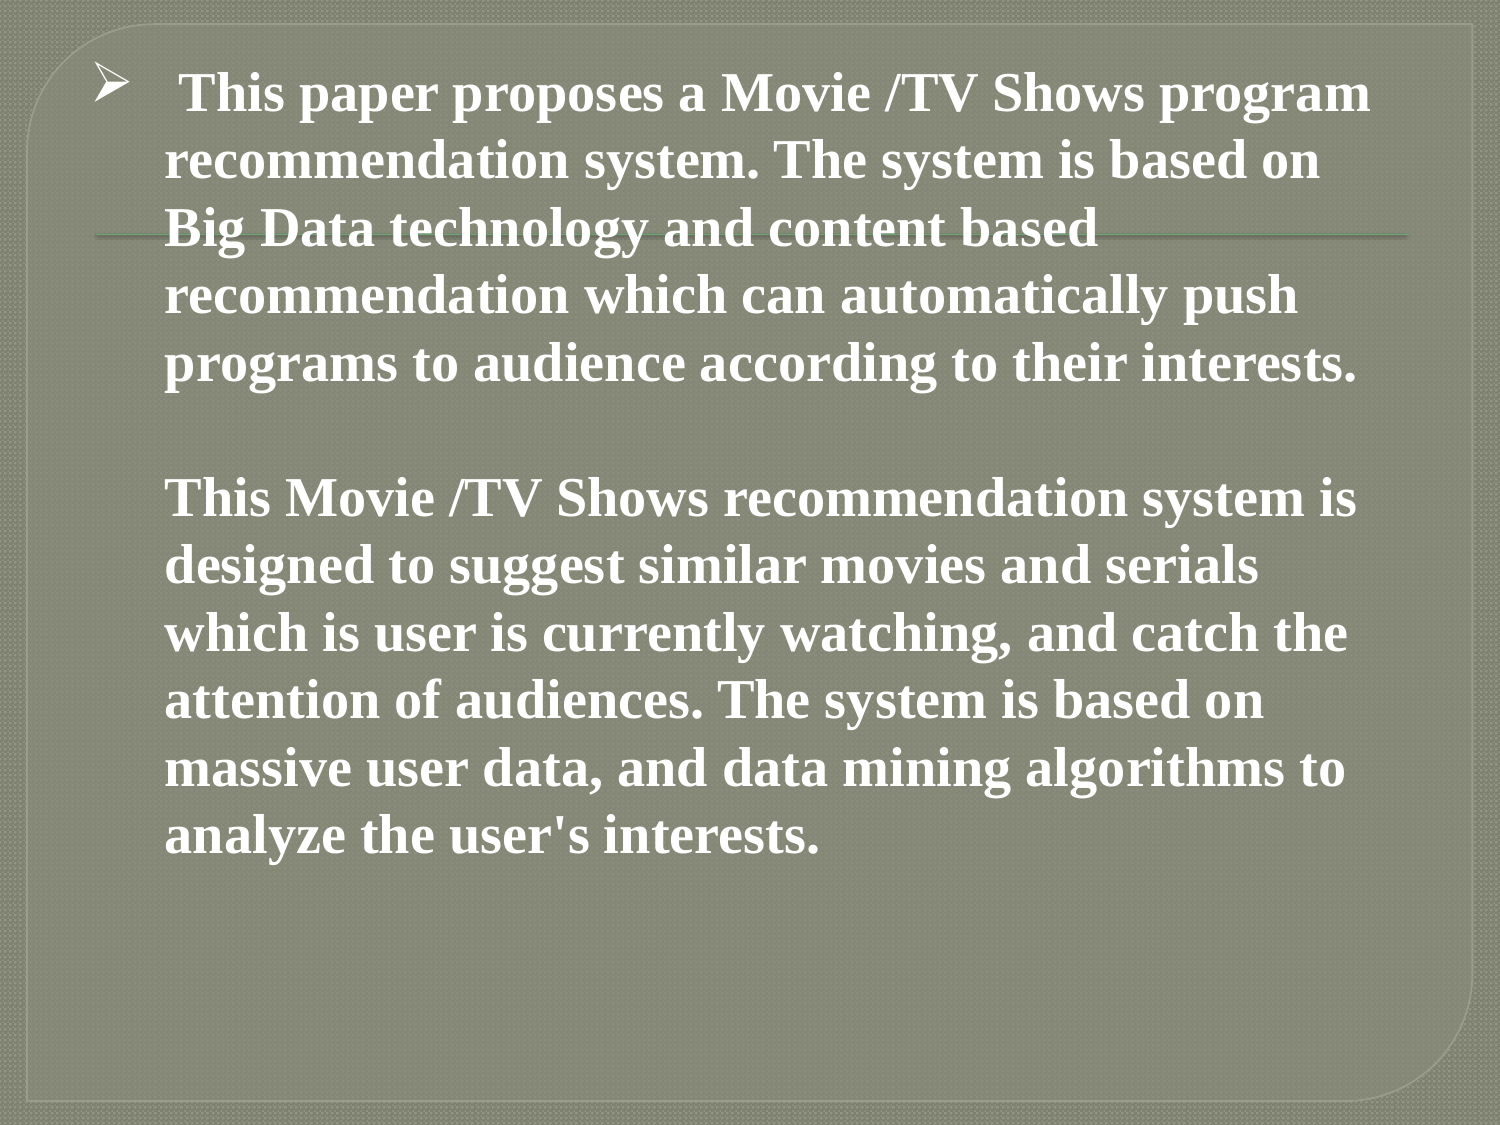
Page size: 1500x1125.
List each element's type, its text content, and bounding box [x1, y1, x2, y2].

title This paper proposes a Movie /TV Shows program recommendation system. The system is based on Big Data technology and content based recommendation which can automatically push programs to audience according to their interests. This Movie /TV Shows recommendation system is designed to suggest similar movies and serials which is user is currently watching, and catch the attention of audiences. The system is based on massive user data, and data mining algorithms to analyze the user's interests. [75, 45, 1425, 1075]
